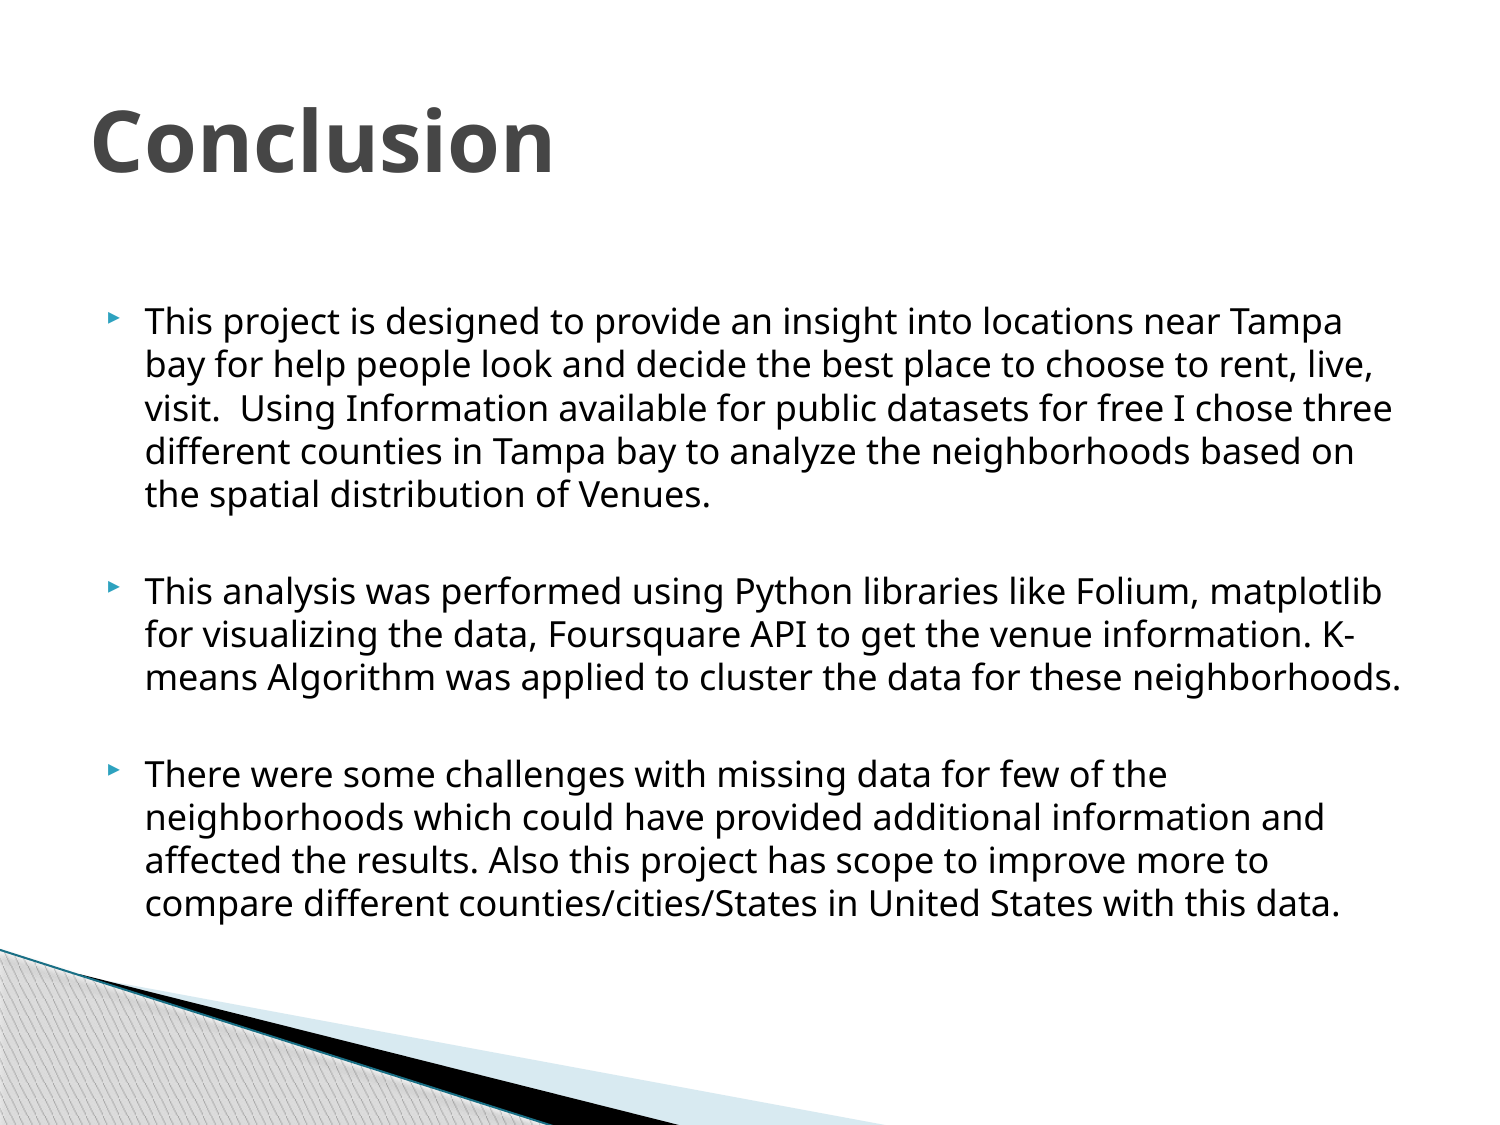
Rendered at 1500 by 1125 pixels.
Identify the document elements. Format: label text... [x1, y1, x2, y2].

list This project is designed to provide an insight into locations near Tampa bay for help people look and decide the best place to choose to rent, live, visit. Using Information available for public datasets for free I chose three different counties in Tampa bay to analyze the neighborhoods based on the spatial distribution of Venues. This analysis was performed using Python libraries like Folium, matplotlib for visualizing the data, Foursquare API to get the venue information. K-means Algorithm was applied to cluster the data for these neighborhoods. There were some challenges with missing data for few of the neighborhoods which could have provided additional information and affected the results. Also this project has scope to improve more to compare different counties/cities/States in United States with this data. [75, 243, 1425, 986]
title Conclusion [75, 45, 1425, 233]
